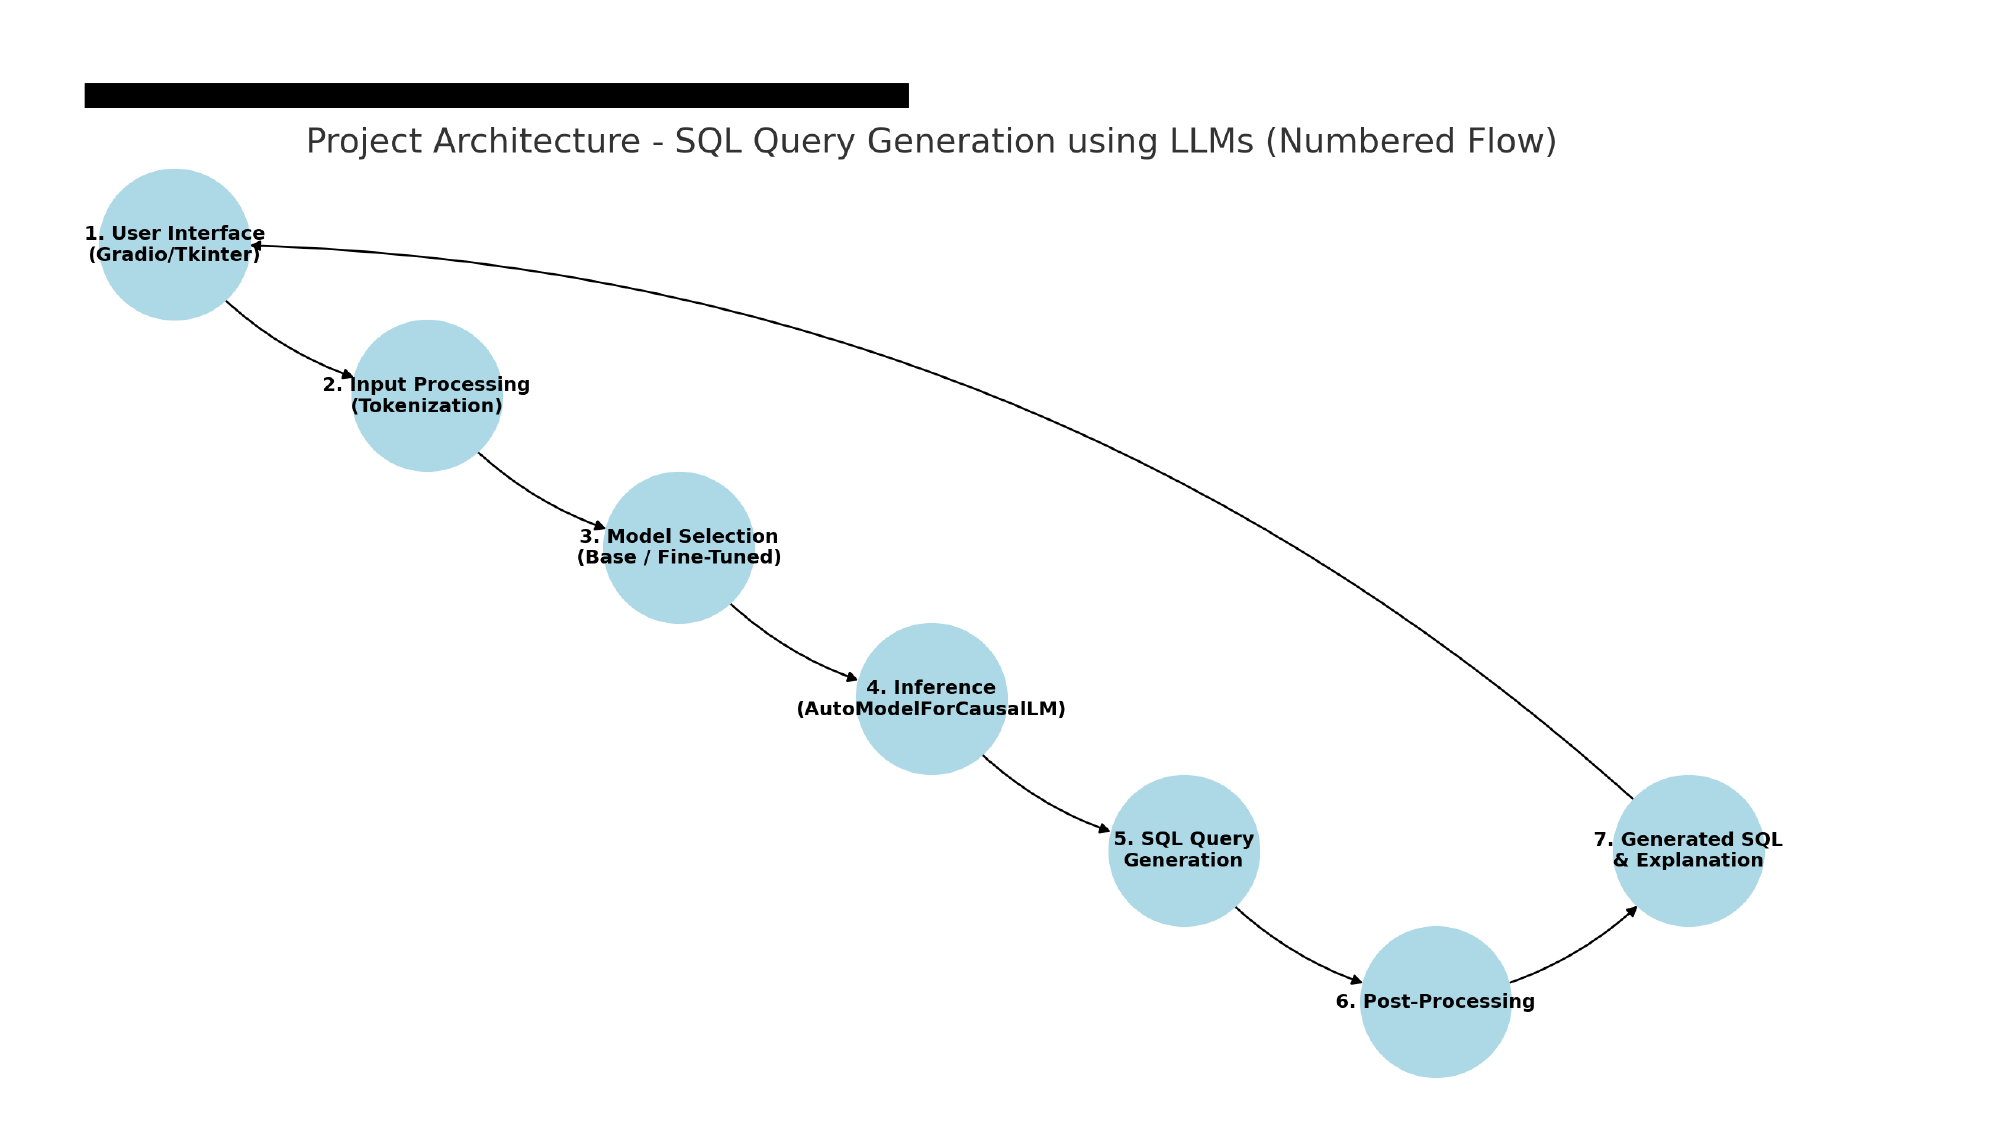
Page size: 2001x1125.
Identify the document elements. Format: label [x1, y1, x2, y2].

picture [0, 111, 1862, 1096]
